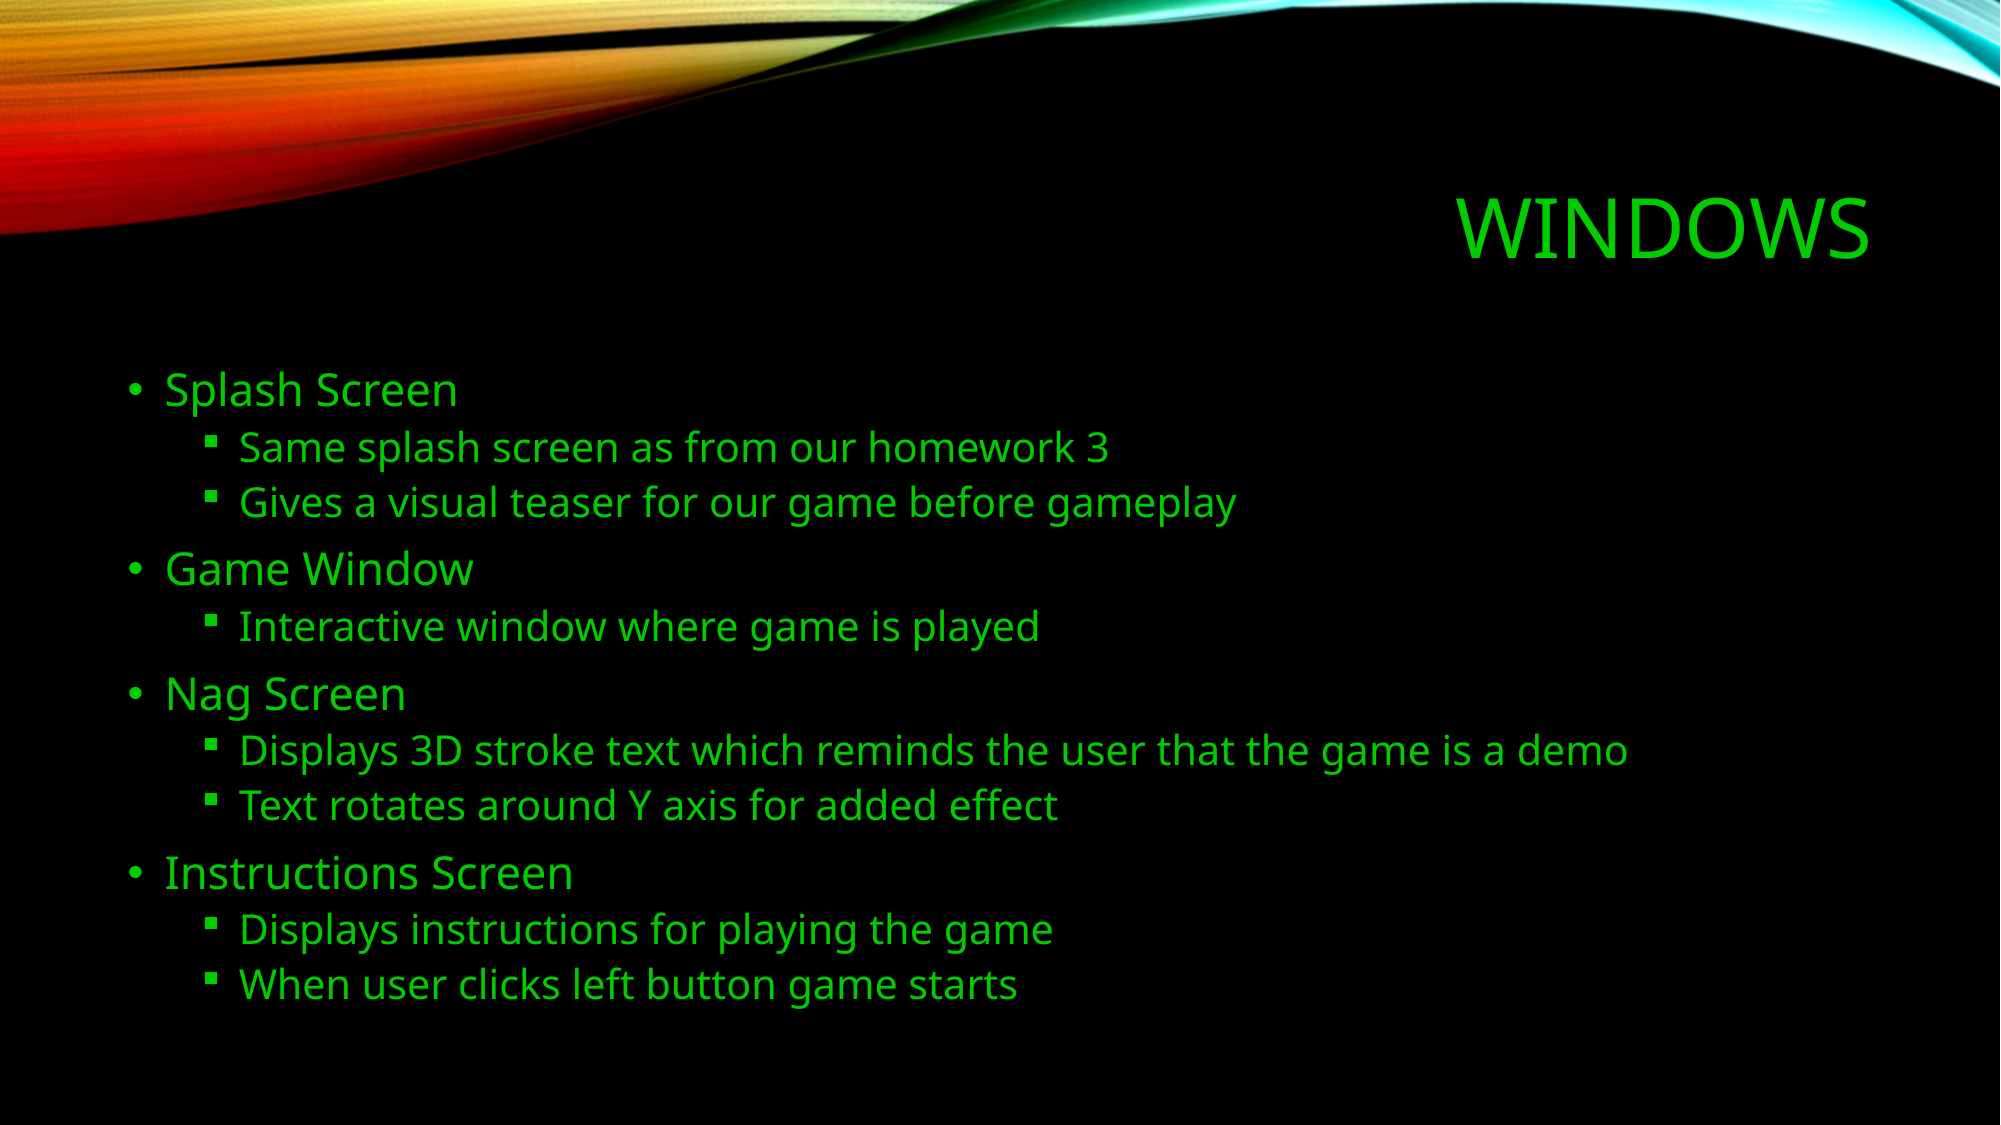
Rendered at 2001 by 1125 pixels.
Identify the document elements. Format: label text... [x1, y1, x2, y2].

picture [0, 0, 2000, 237]
title WINDOWS [474, 125, 1888, 338]
list Splash Screen Same splash screen as from our homework 3 Gives a visual teaser for our game before gameplay Game Window Interactive window where game is played Nag Screen Displays 3D stroke text which reminds the user that the game is a demo Text rotates around Y axis for added effect Instructions Screen Displays instructions for playing the game When user clicks left button game starts [112, 360, 1888, 1021]
